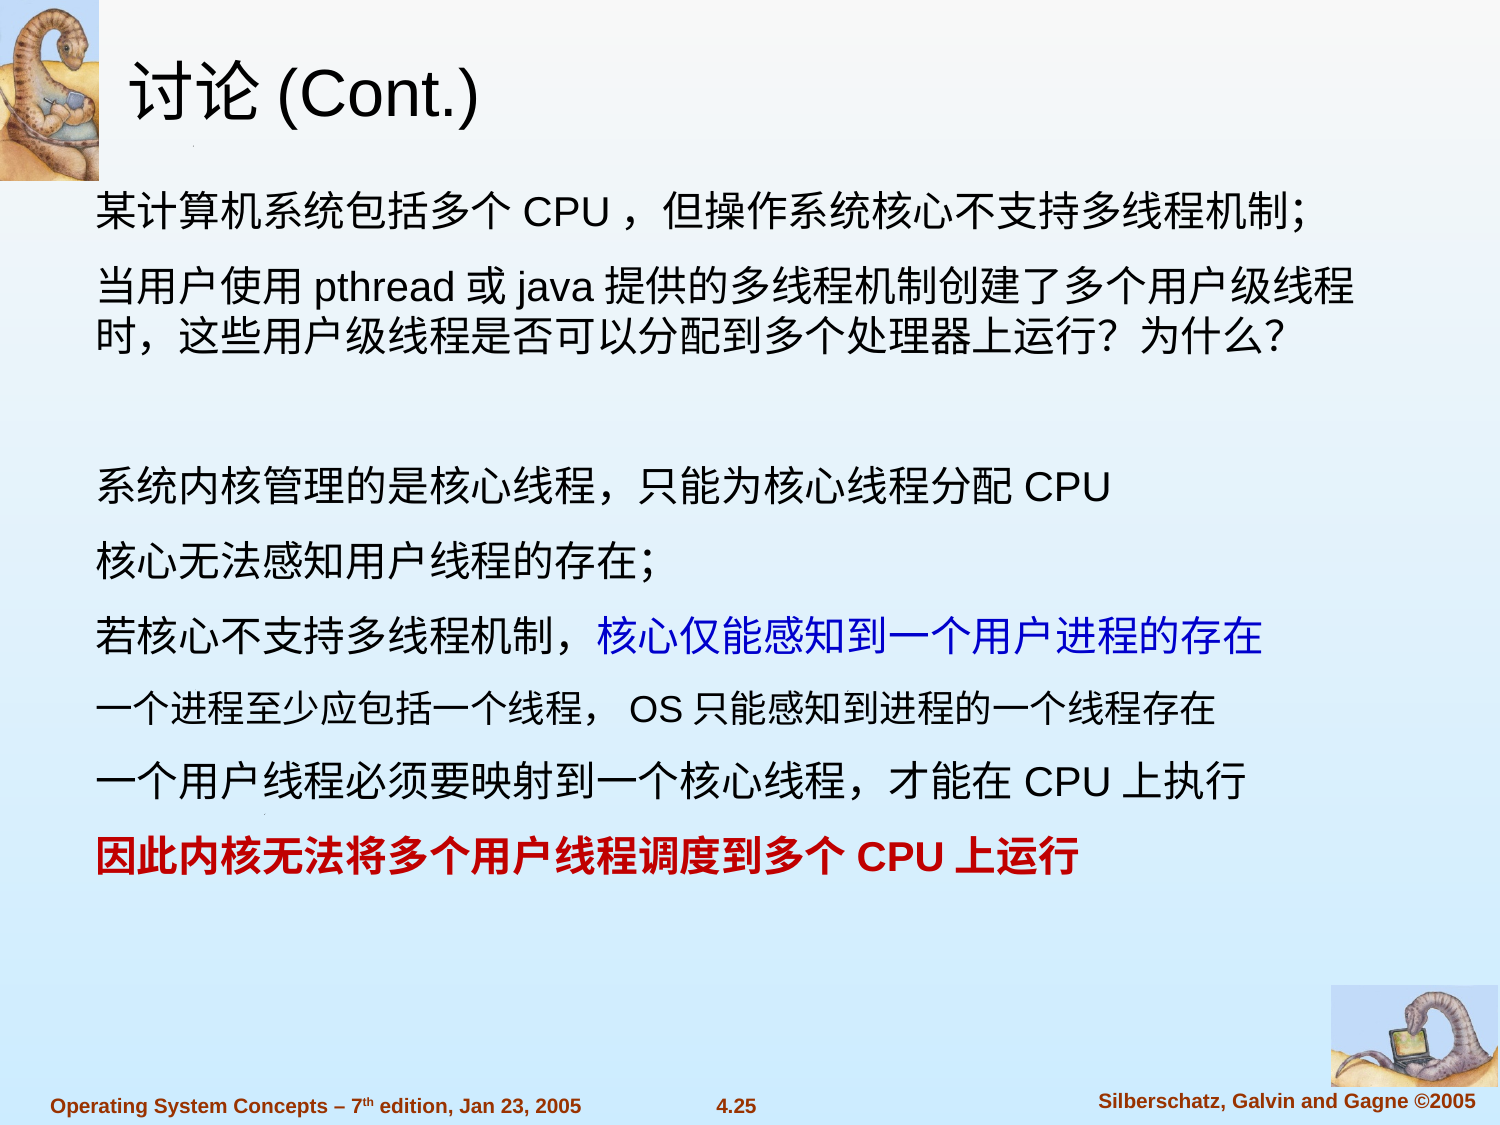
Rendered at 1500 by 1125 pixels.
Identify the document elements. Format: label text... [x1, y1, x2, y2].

picture [0, 0, 99, 181]
list 某计算机系统包括多个CPU，但操作系统核心不支持多线程机制； 当用户使用pthread或java提供的多线程机制创建了多个用户级线程时，这些用户级线程是否可以分配到多个处理器上运行？为什么？ 系统内核管理的是核心线程，只能为核心线程分配CPU 核心无法感知用户线程的存在； 若核心不支持多线程机制，核心仅能感知到一个用户进程的存在 一个进程至少应包括一个线程，OS只能感知到进程的一个线程存在 一个用户线程必须要映射到一个核心线程，才能在CPU上执行 因此内核无法将多个用户线程调度到多个CPU上运行 [80, 177, 1397, 1038]
title 讨论(Cont.) [112, 37, 1438, 138]
picture [1331, 985, 1498, 1087]
